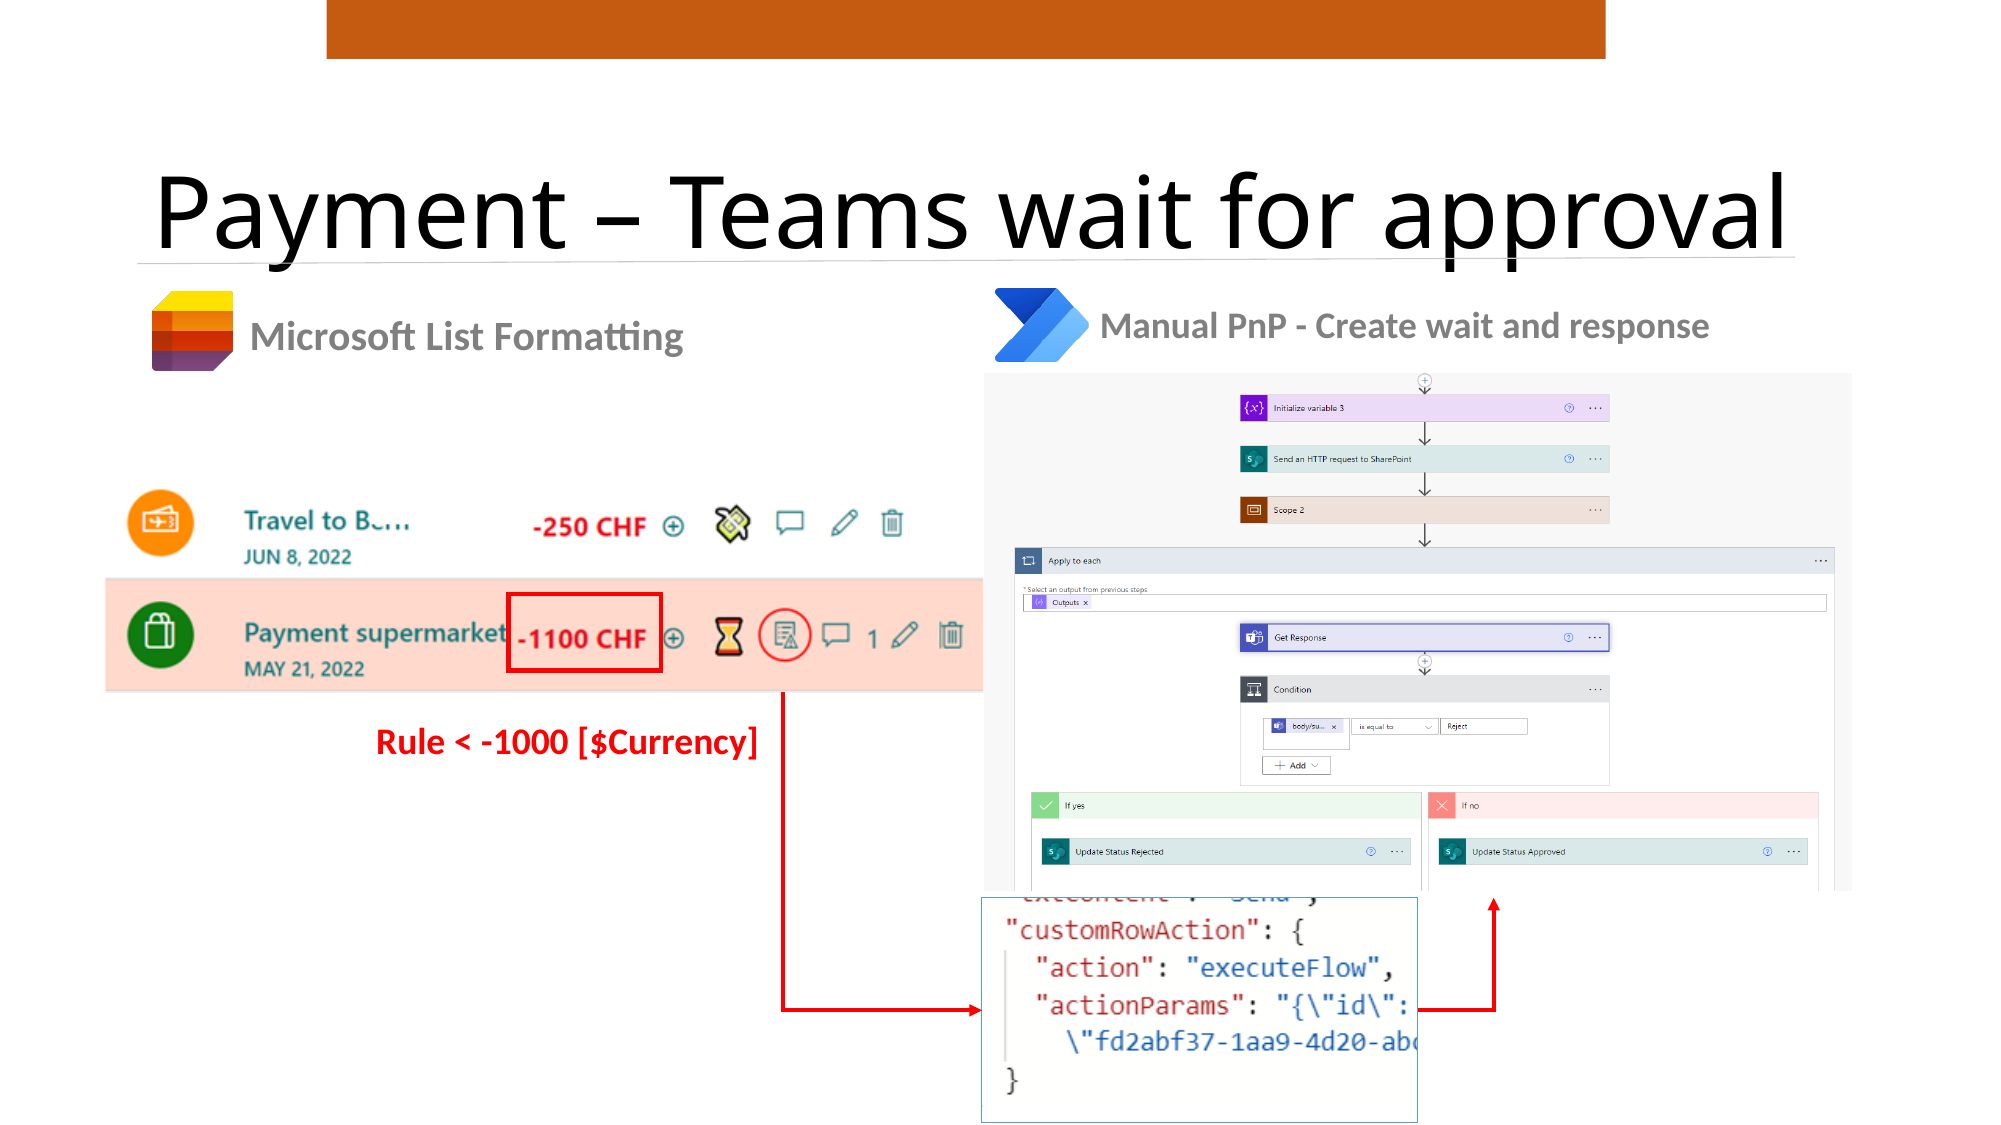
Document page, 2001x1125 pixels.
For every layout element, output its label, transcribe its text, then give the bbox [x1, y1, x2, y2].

picture [995, 278, 1089, 371]
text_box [137, 257, 1795, 264]
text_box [723, 751, 1042, 951]
text_box [326, 0, 1607, 60]
picture [981, 897, 1418, 1123]
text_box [152, 291, 702, 371]
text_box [1417, 897, 1494, 1011]
text_box Payment – Teams wait for approval [137, 59, 1863, 278]
text_box Rule < -1000 [$Currency] [361, 709, 855, 770]
picture [99, 373, 1852, 891]
text_box Manual PnP - Create wait and response [1089, 293, 1726, 354]
